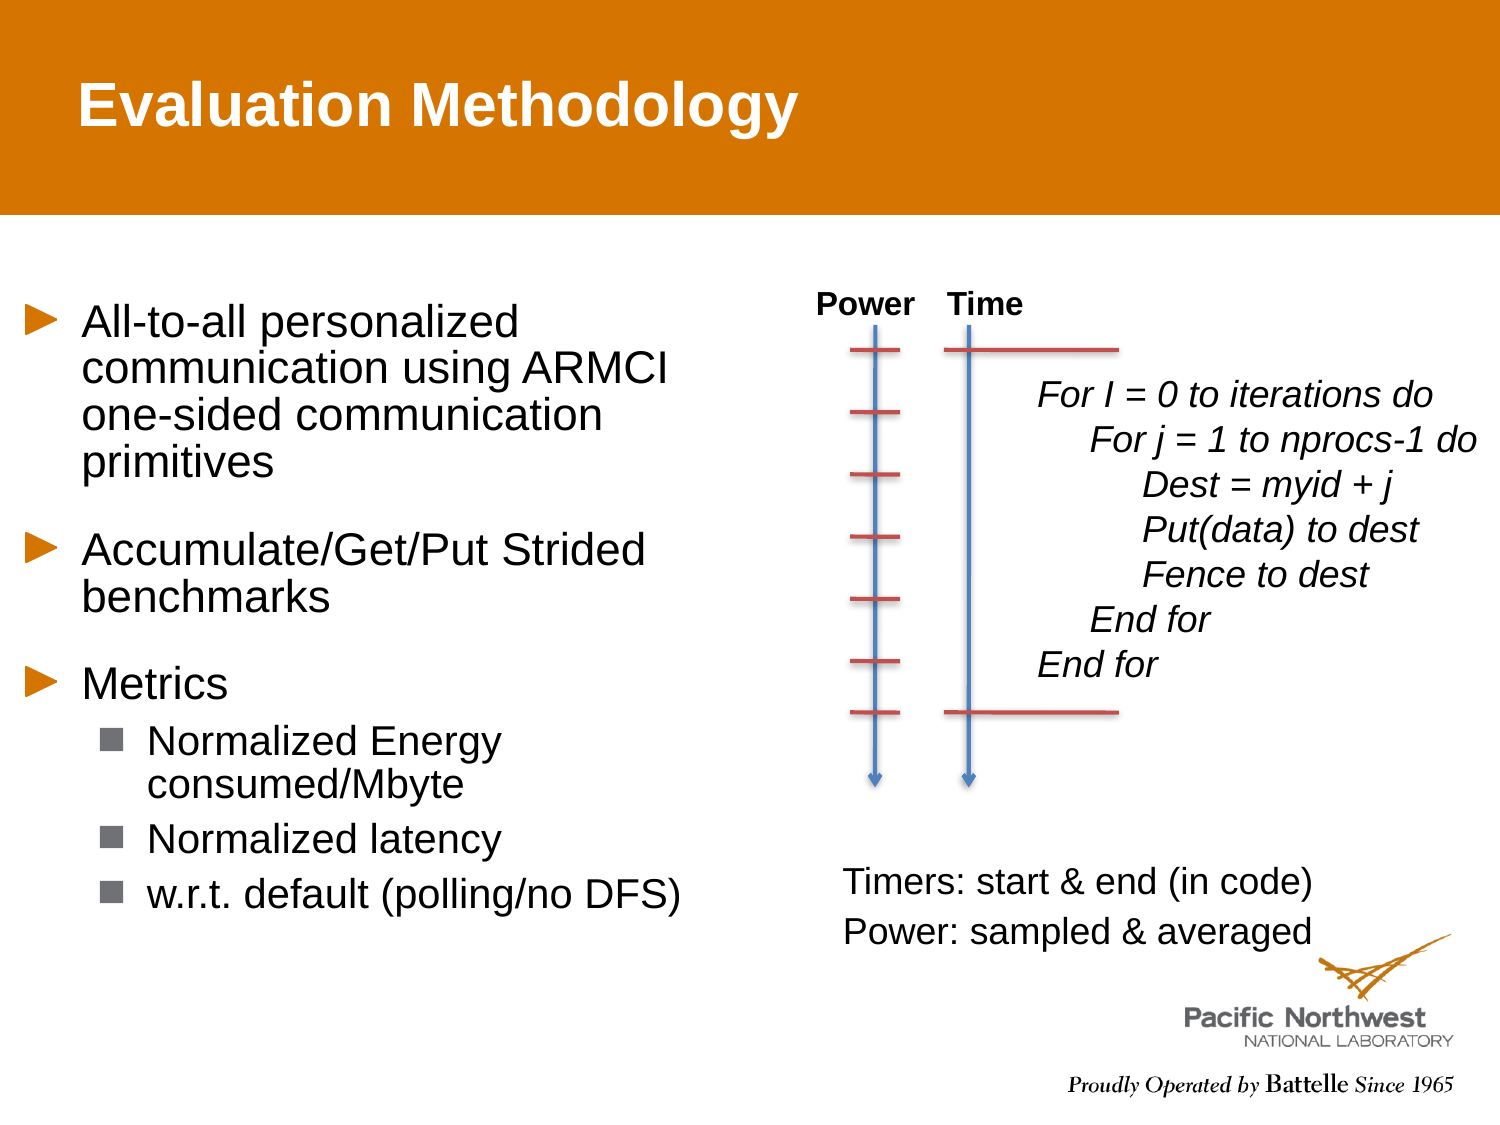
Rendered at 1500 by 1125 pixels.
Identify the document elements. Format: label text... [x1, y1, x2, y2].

picture [24, 665, 58, 698]
title Evaluation Methodology [77, 75, 1424, 238]
text_box Power: sampled & averaged [828, 899, 1328, 960]
text_box Timers: start & end (in code) [827, 849, 1329, 910]
picture [99, 825, 124, 849]
text_box Time [932, 274, 1039, 330]
text_box Power [801, 274, 931, 330]
picture [24, 531, 58, 564]
picture [1065, 930, 1500, 1125]
text_box For I = 0 to iterations do For j = 1 to nprocs-1 do Dest = myid + j Put(data) to dest Fence to dest End for End for [1022, 362, 1494, 738]
picture [24, 303, 58, 336]
picture [99, 880, 124, 904]
list All-to-all personalized communication using ARMCI one-sided communication primitives Accumulate/Get/Put Strided benchmarks Metrics Normalized Energy consumed/Mbyte Normalized latency w.r.t. default (polling/no DFS) [24, 299, 701, 976]
picture [99, 727, 124, 752]
